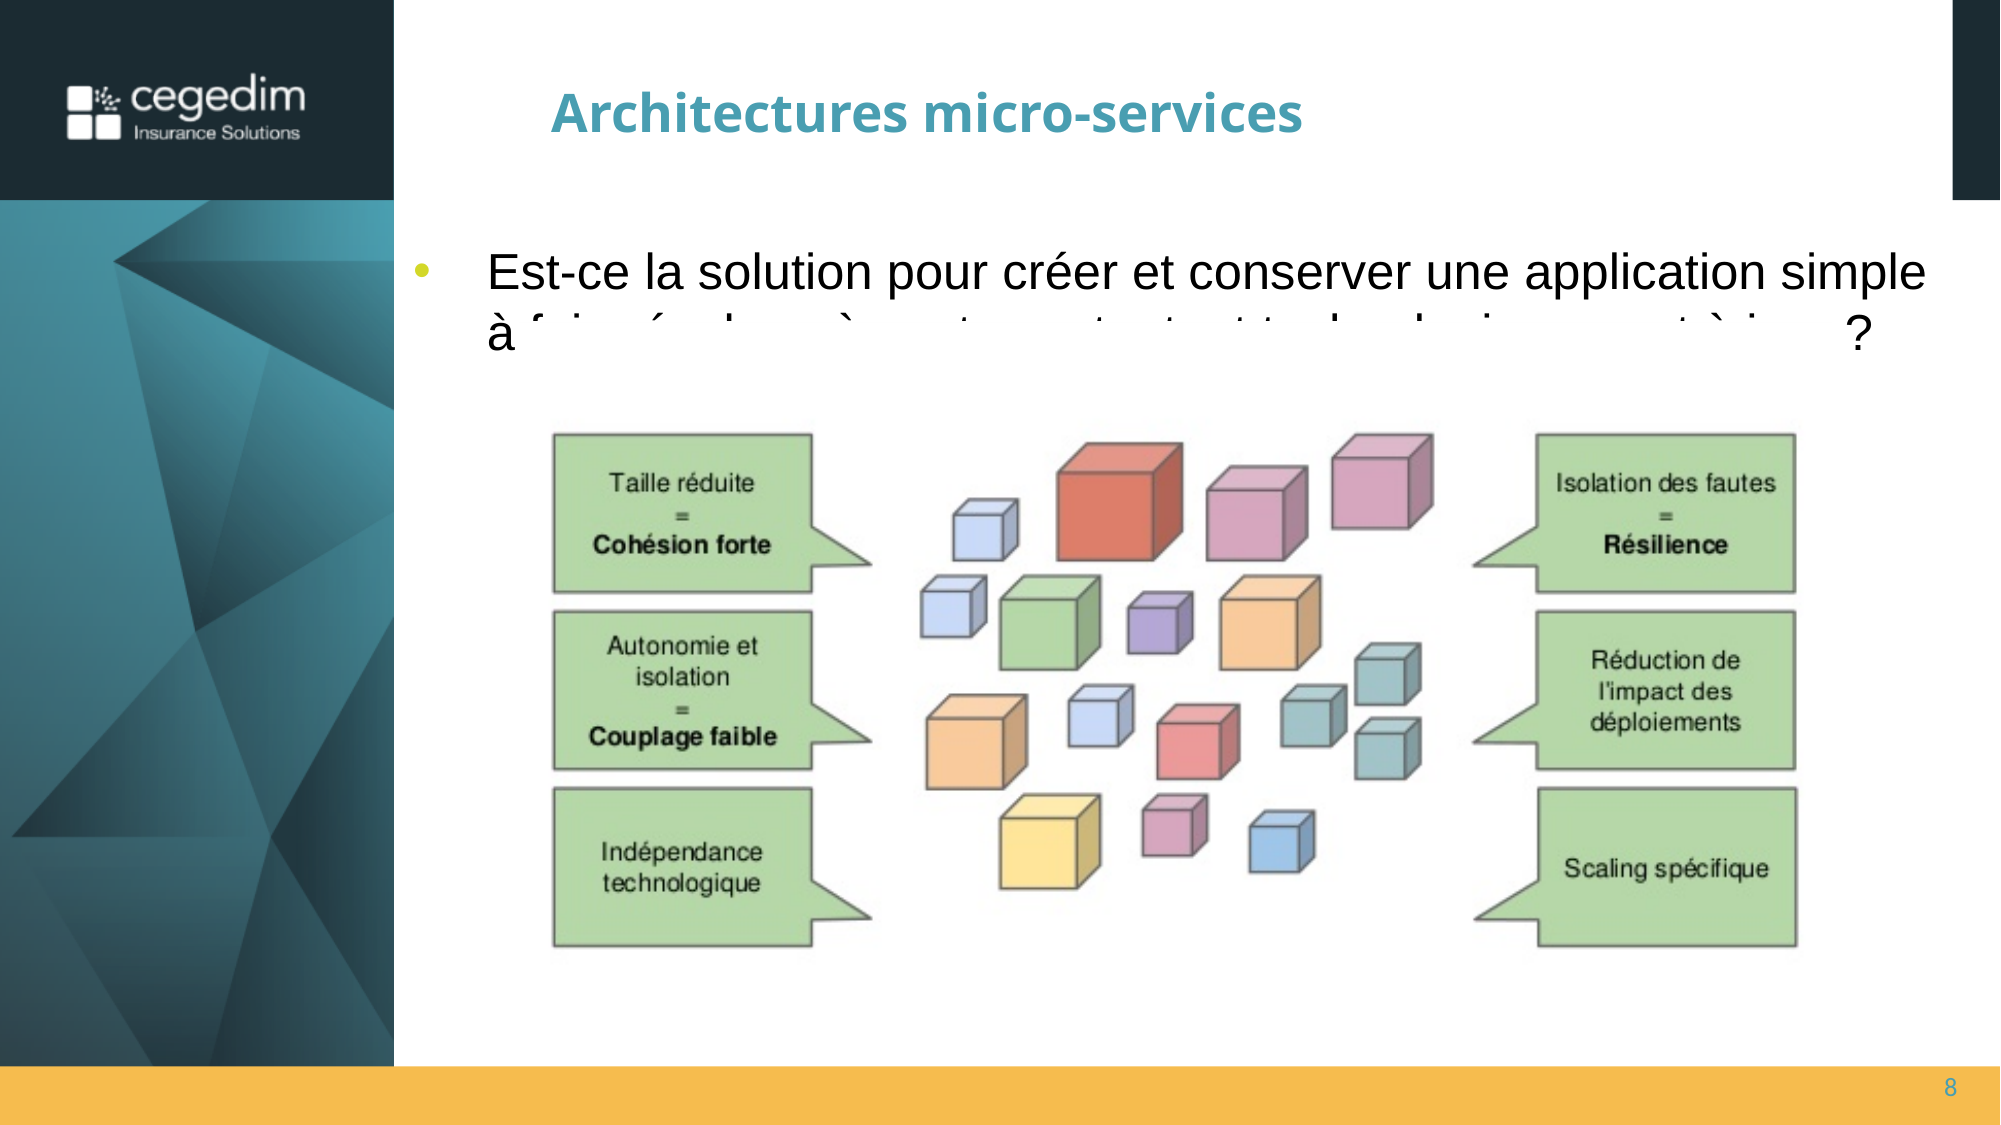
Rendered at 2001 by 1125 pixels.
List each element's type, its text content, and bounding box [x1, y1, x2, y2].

title Architectures micro-services [27, 17, 1828, 205]
picture [0, 201, 394, 1066]
picture [518, 321, 1832, 1061]
slide_number 8 [1803, 1060, 1973, 1111]
list Est-ce la solution pour créer et conserver une application simple à faire évoluer, à cout constant, et technologiquement à jour ? [398, 175, 1955, 385]
